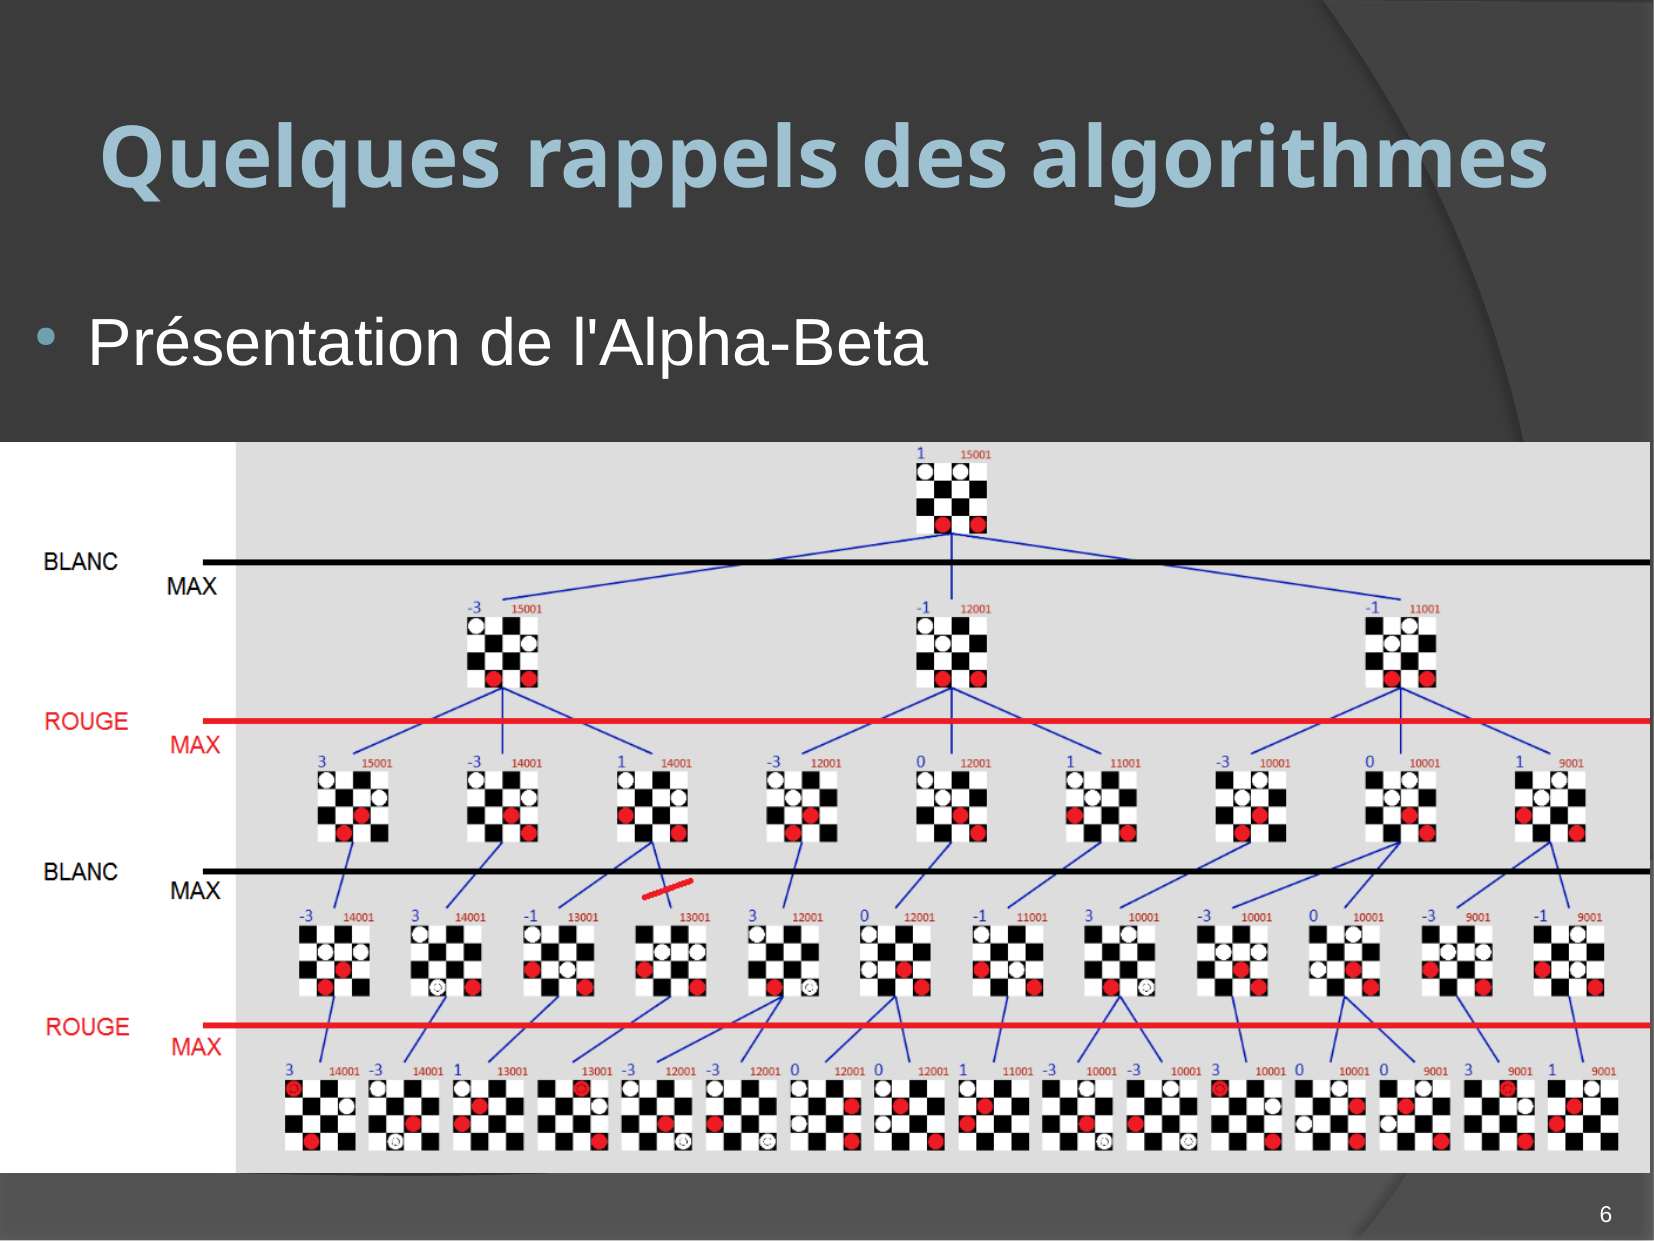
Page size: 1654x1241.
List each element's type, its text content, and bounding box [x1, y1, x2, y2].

list Présentation de l'Alpha-Beta [0, 290, 1489, 433]
picture [0, 442, 1651, 1173]
text_box Quelques rappels des algorithmes [0, 49, 1650, 257]
slide_number 6 [1474, 1183, 1613, 1228]
